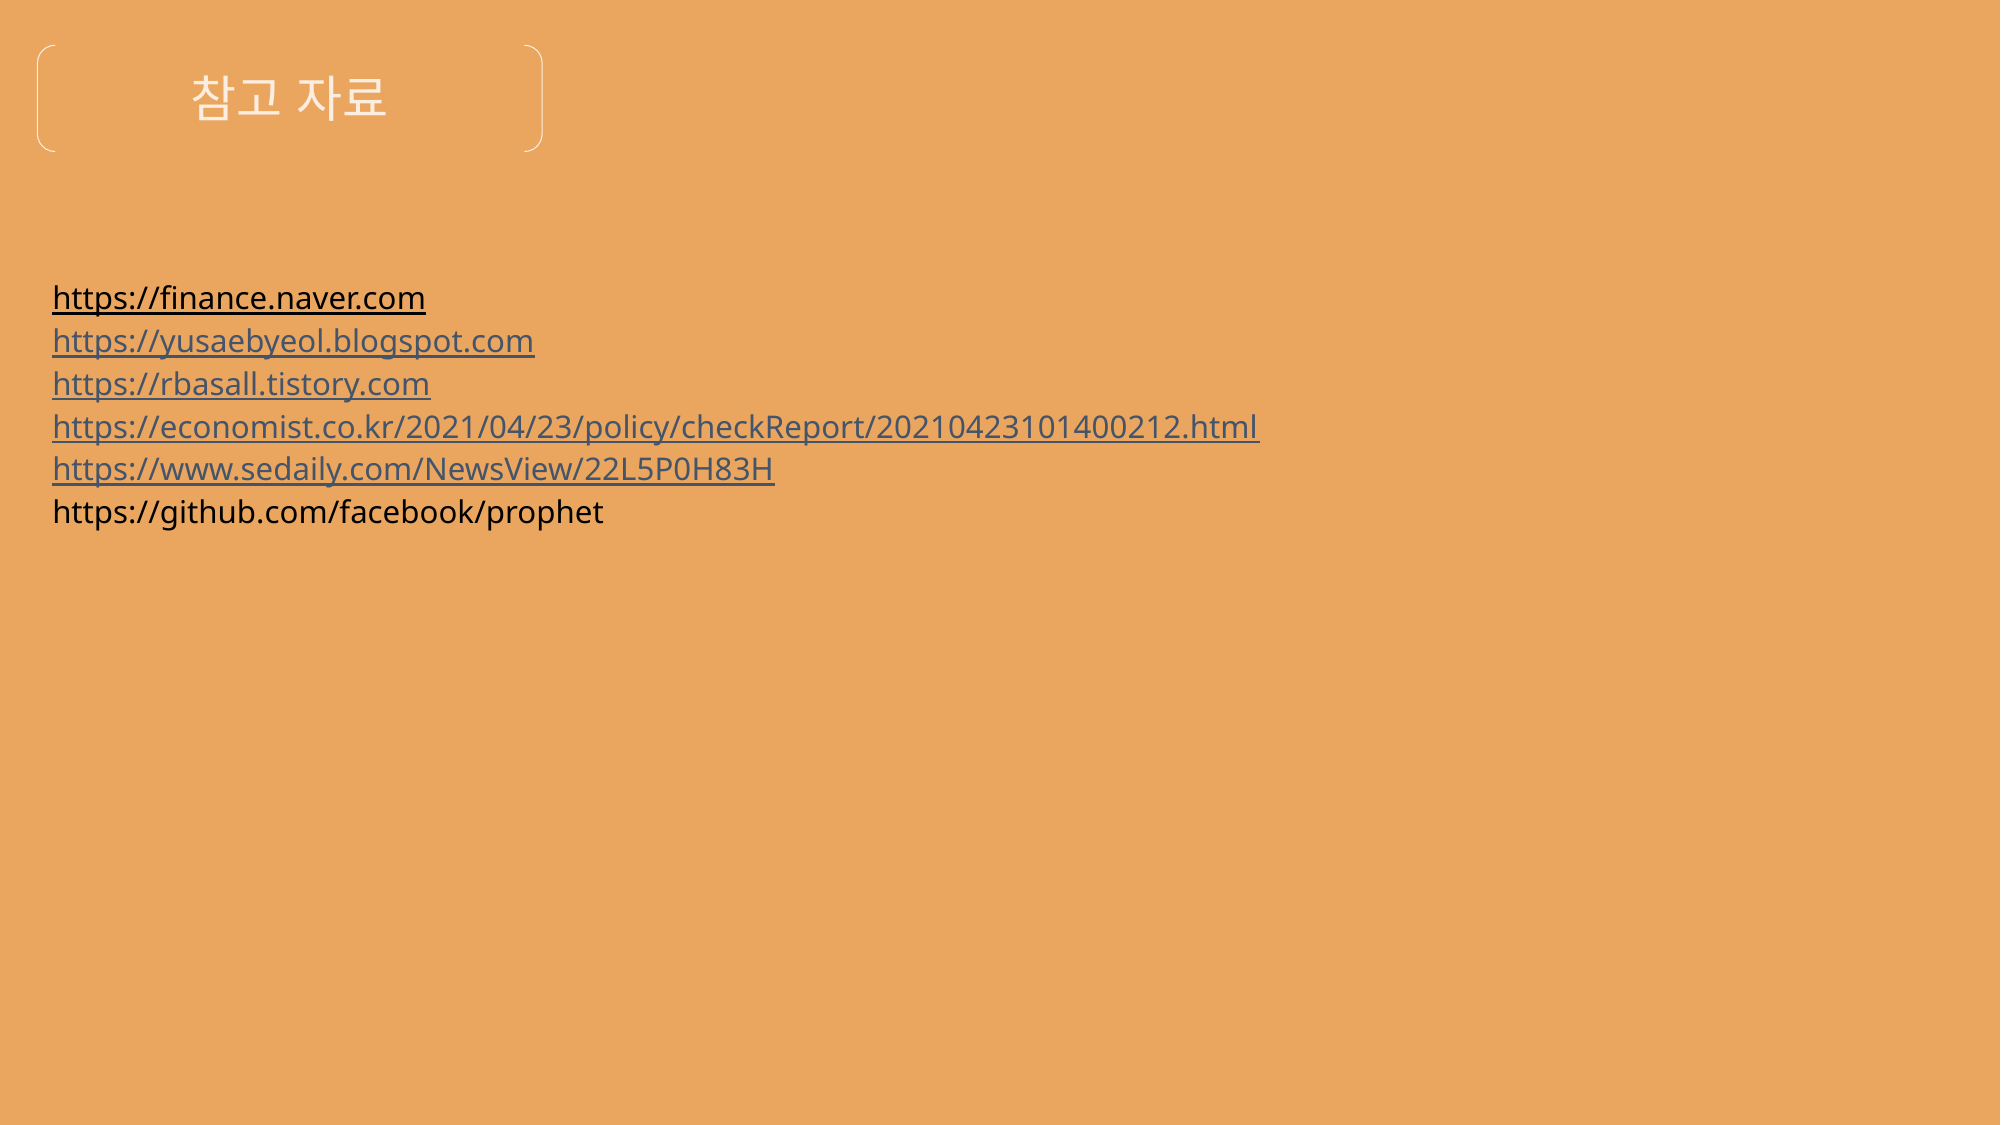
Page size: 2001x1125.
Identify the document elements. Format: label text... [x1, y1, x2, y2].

text_box https://finance.naver.com https://yusaebyeol.blogspot.com https://rbasall.tistory.com https://economist.co.kr/2021/04/23/policy/checkReport/20210423101400212.html https://www.sedaily.com/NewsView/22L5P0H83H https://github.com/facebook/prophet [37, 271, 1522, 575]
text_box [36, 44, 543, 153]
